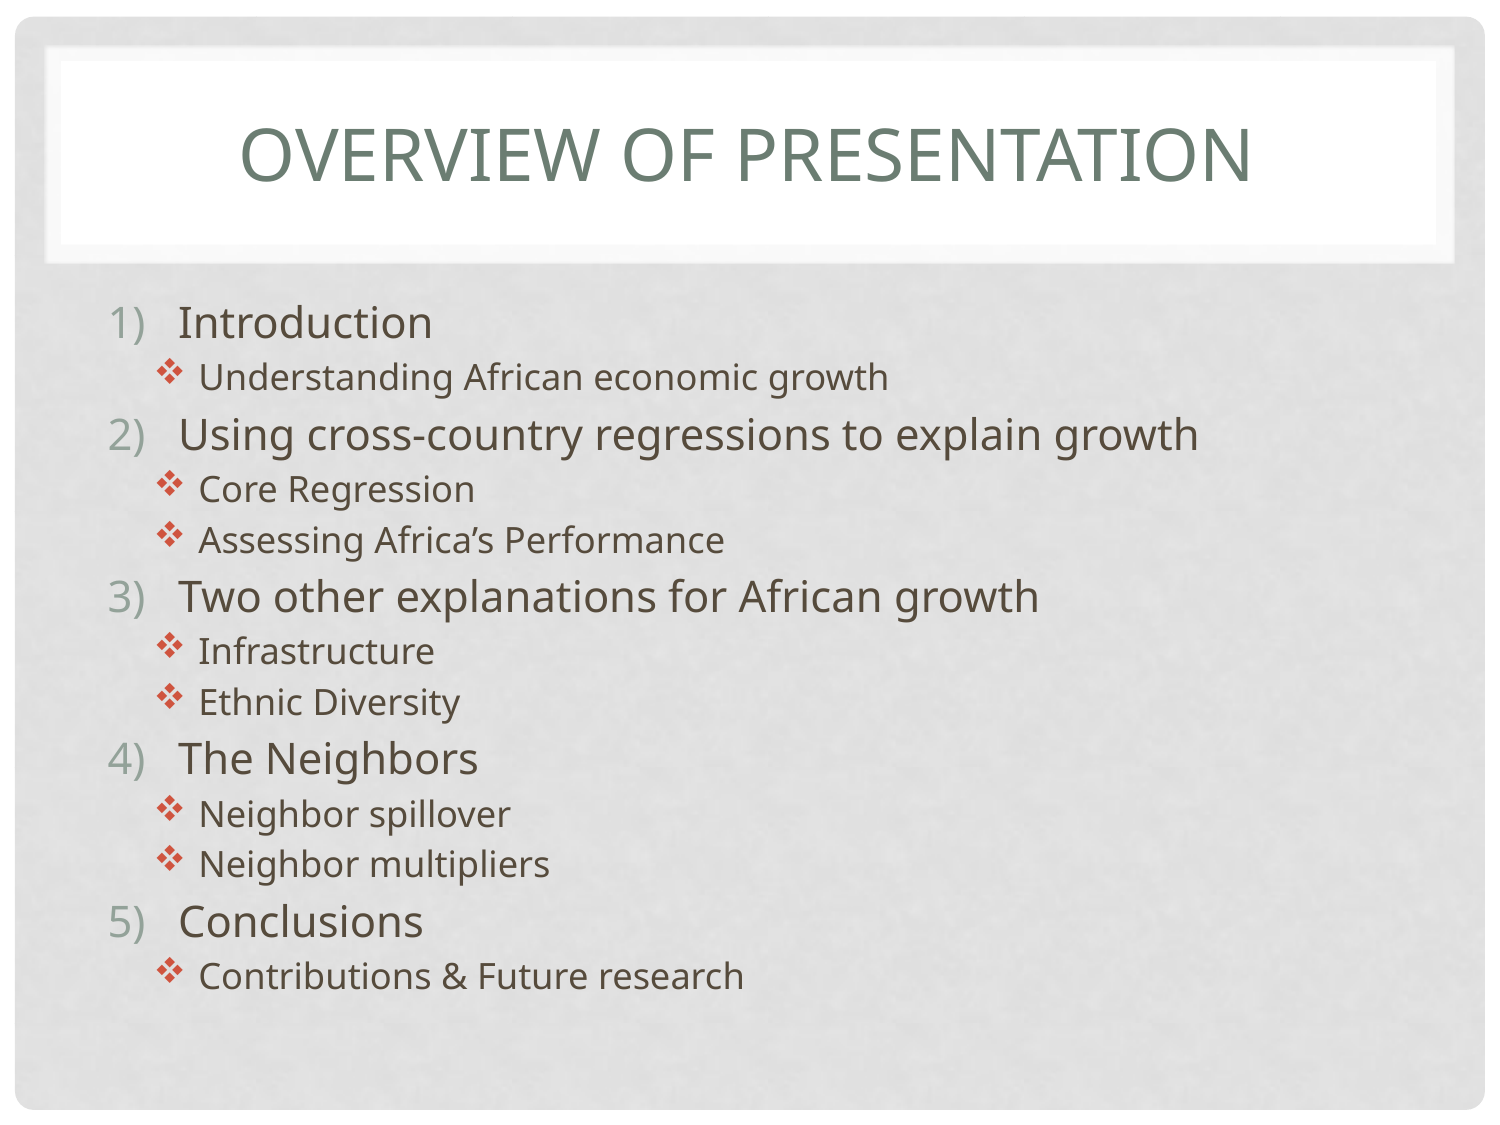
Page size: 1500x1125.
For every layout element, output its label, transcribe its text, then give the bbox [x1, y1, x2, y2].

title Overview of Presentation [69, 66, 1425, 238]
list Introduction Understanding African economic growth Using cross-country regressions to explain growth Core Regression Assessing Africa’s Performance Two other explanations for African growth Infrastructure Ethnic Diversity The Neighbors Neighbor spillover Neighbor multipliers Conclusions Contributions & Future research [75, 287, 1425, 1005]
